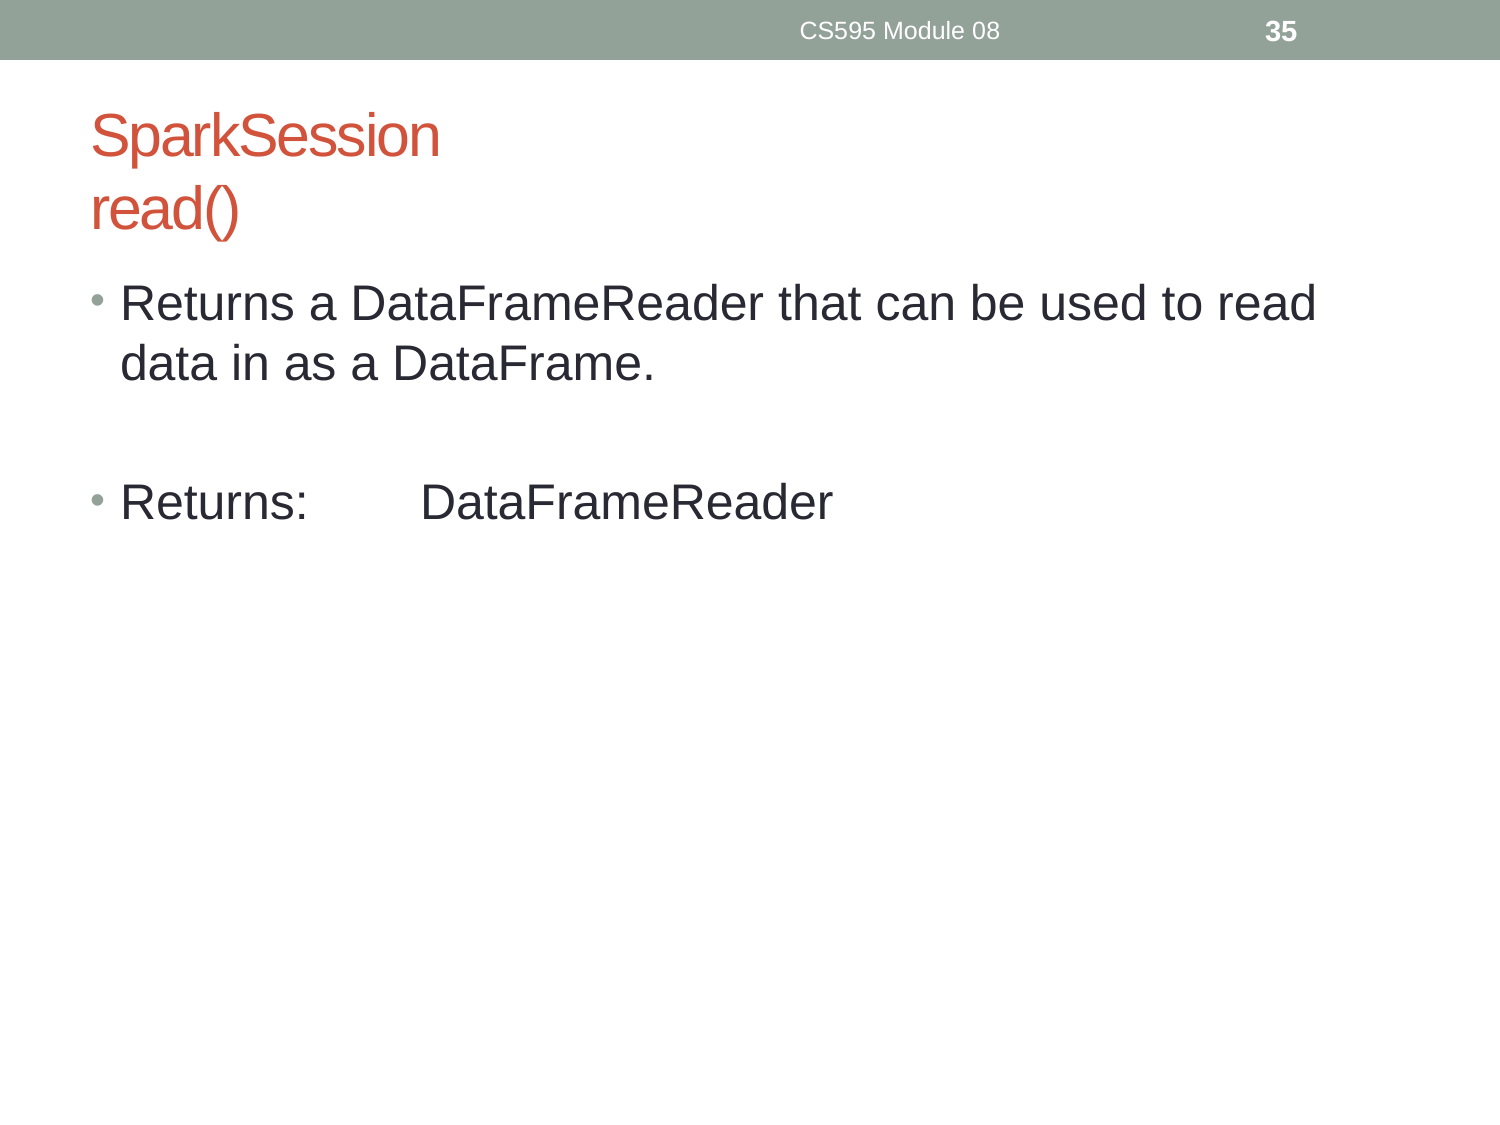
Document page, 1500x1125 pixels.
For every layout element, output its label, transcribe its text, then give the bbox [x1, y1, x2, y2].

list Returns a DataFrameReader that can be used to read data in as a DataFrame. Returns: DataFrameReader [75, 262, 1425, 1063]
footer CS595 Module 08 [562, 3, 1238, 57]
title SparkSession read() [75, 87, 1425, 250]
slide_number 35 [1250, 3, 1425, 57]
